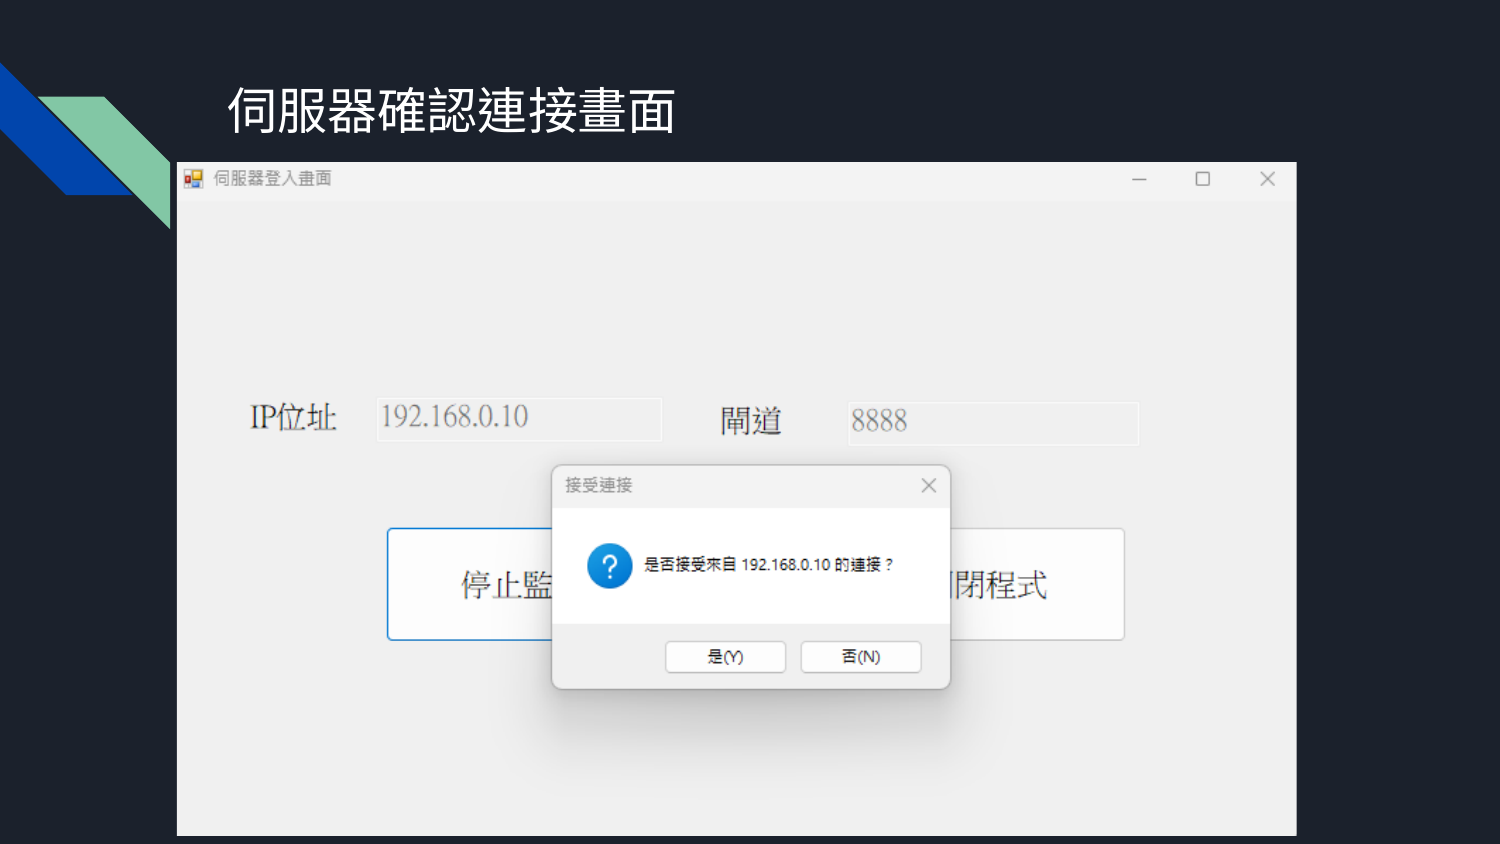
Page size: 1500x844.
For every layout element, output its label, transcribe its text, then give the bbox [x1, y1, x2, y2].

title 伺服器確認連接畫面 [212, 64, 1368, 215]
picture [176, 162, 1297, 836]
